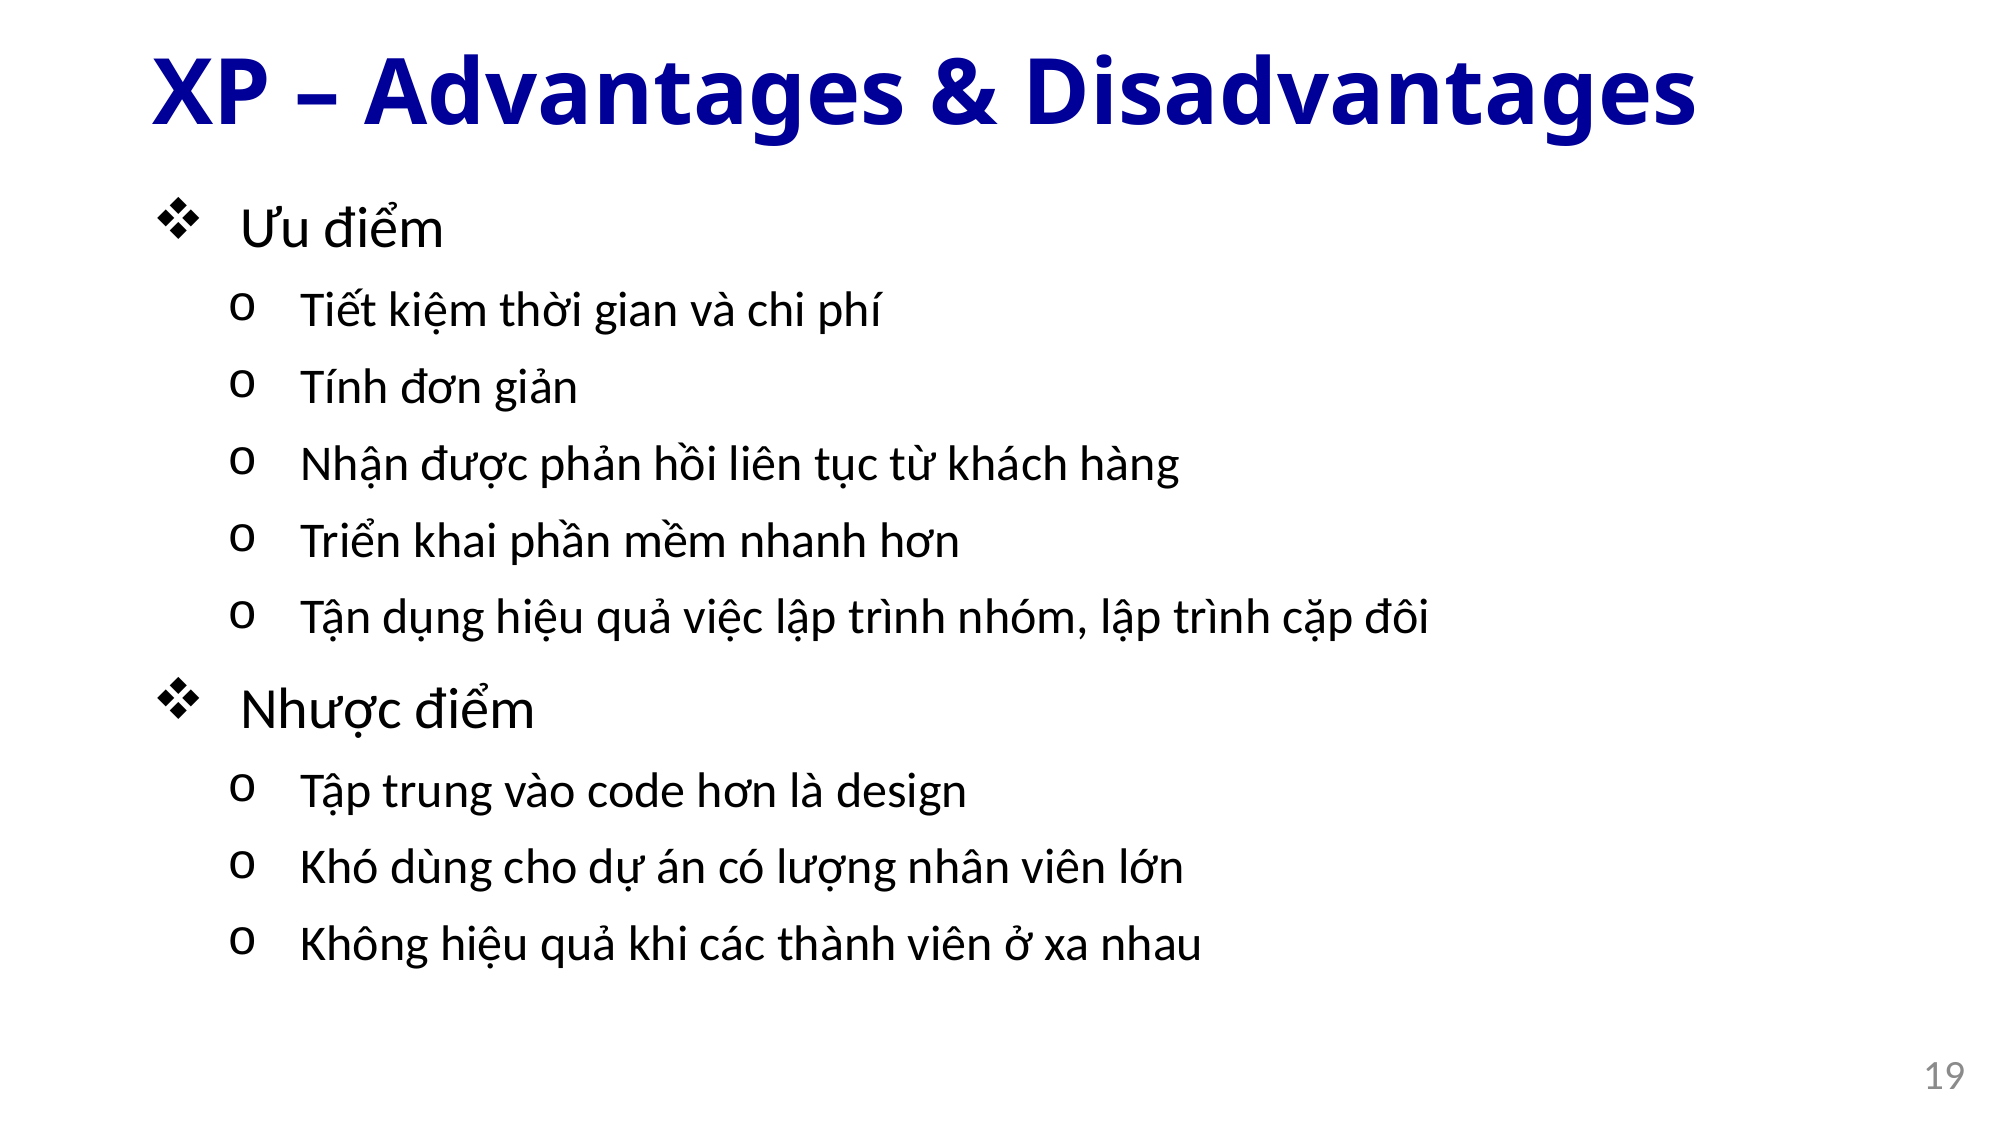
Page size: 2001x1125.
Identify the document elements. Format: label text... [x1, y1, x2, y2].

list Ưu điểm Tiết kiệm thời gian và chi phí Tính đơn giản Nhận được phản hồi liên tục từ khách hàng Triển khai phần mềm nhanh hơn Tận dụng hiệu quả việc lập trình nhóm, lập trình cặp đôi Nhược điểm Tập trung vào code hơn là design Khó dùng cho dự án có lượng nhân viên lớn Không hiệu quả khi các thành viên ở xa nhau [137, 189, 1967, 1073]
title XP – Advantages & Disadvantages [137, 35, 1863, 155]
slide_number 19 [1530, 1042, 1981, 1103]
